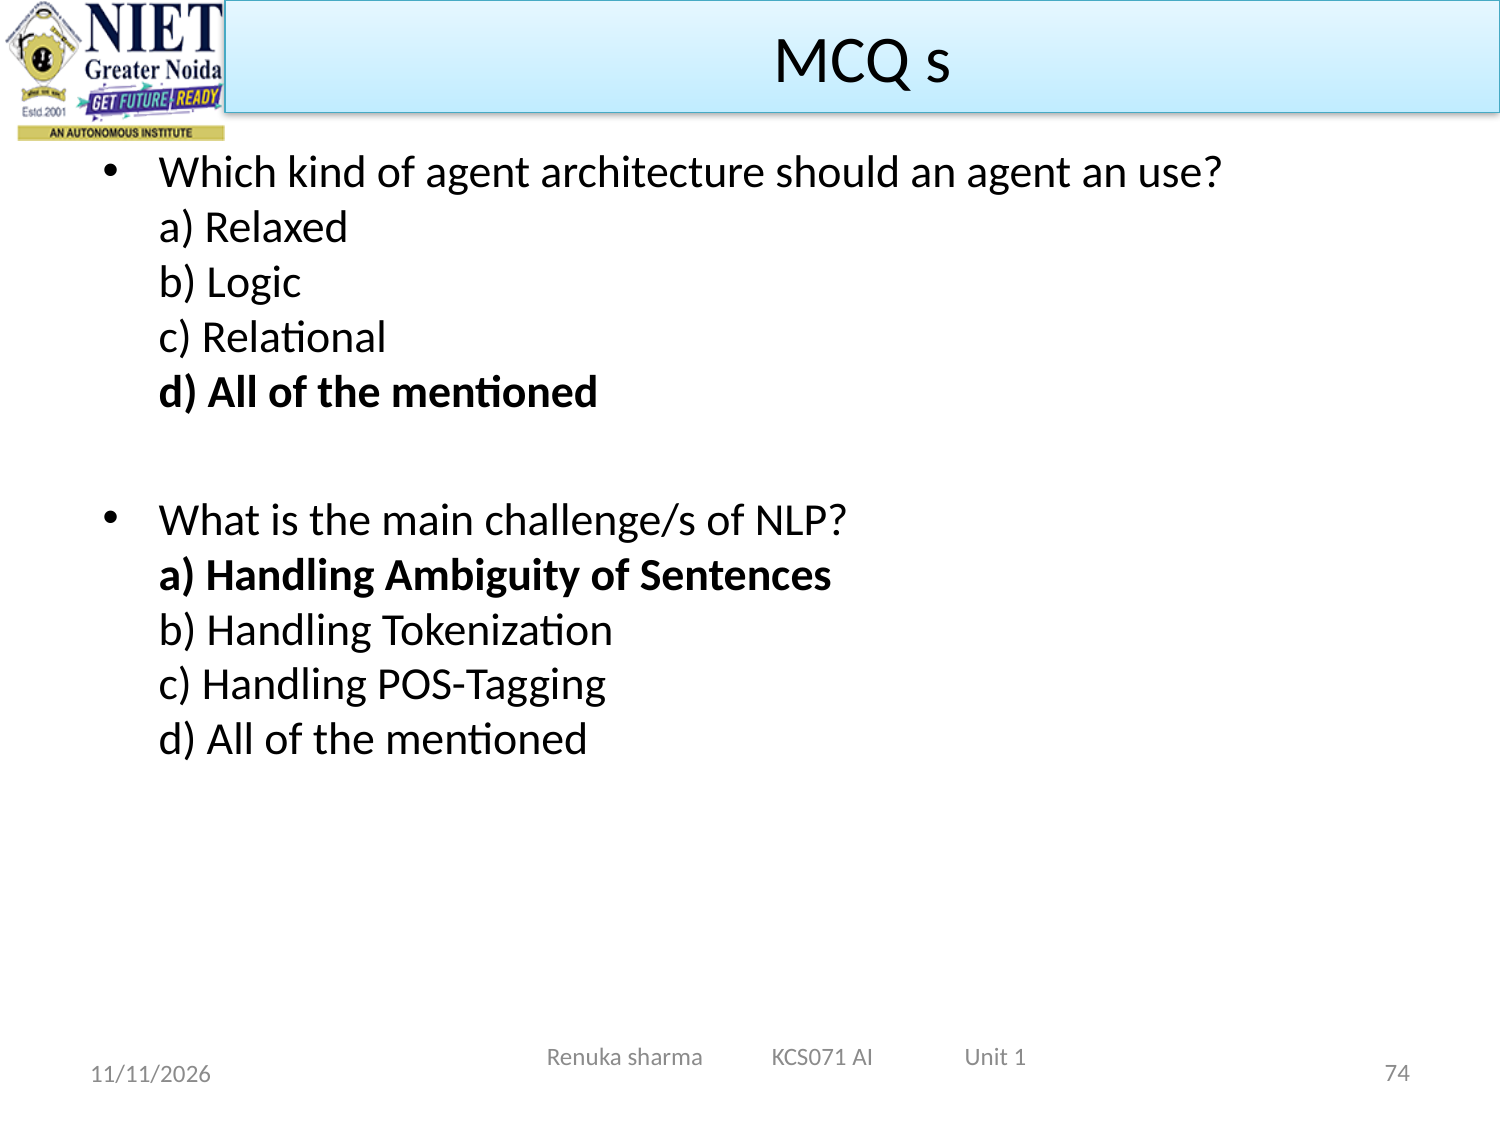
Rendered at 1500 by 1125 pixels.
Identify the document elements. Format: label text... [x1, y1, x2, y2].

list Which kind of agent architecture should an agent an use? a) Relaxed b) Logic c) Relational d) All of the mentioned What is the main challenge/s of NLP? a) Handling Ambiguity of Sentences b) Handling Tokenization c) Handling POS-Tagging d) All of the mentioned [87, 134, 1438, 1012]
footer Renuka sharma KCS071 AI Unit 1 [375, 1025, 1200, 1085]
text_box MCQ s [226, 0, 1500, 113]
slide_number 74 [1074, 1041, 1425, 1102]
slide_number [75, 1042, 425, 1103]
picture [5, 0, 226, 141]
